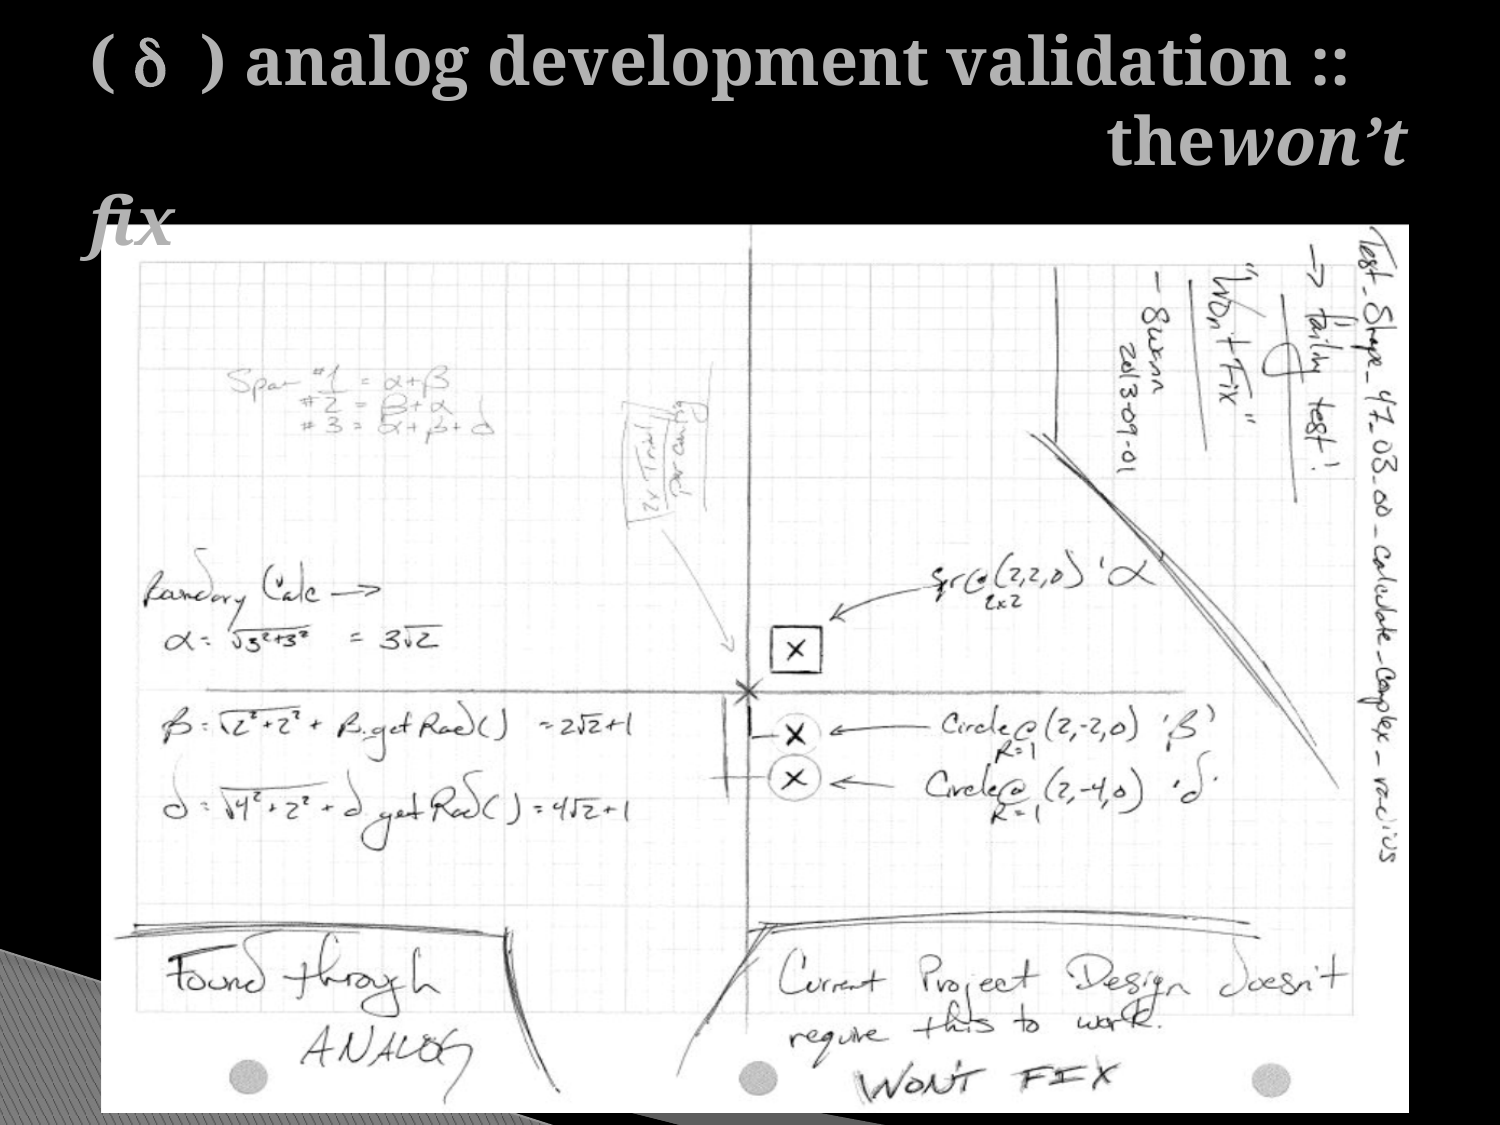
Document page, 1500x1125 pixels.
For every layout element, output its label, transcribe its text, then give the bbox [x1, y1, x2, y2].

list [310, 13, 1199, 1125]
title ( d ) analog development validation :: thewon’t fix [75, 45, 304, 233]
picture [1199, 233, 1409, 1113]
picture [0, 233, 310, 1125]
title ( d ) analog development validation :: thewon’t fix [1204, 45, 1425, 233]
